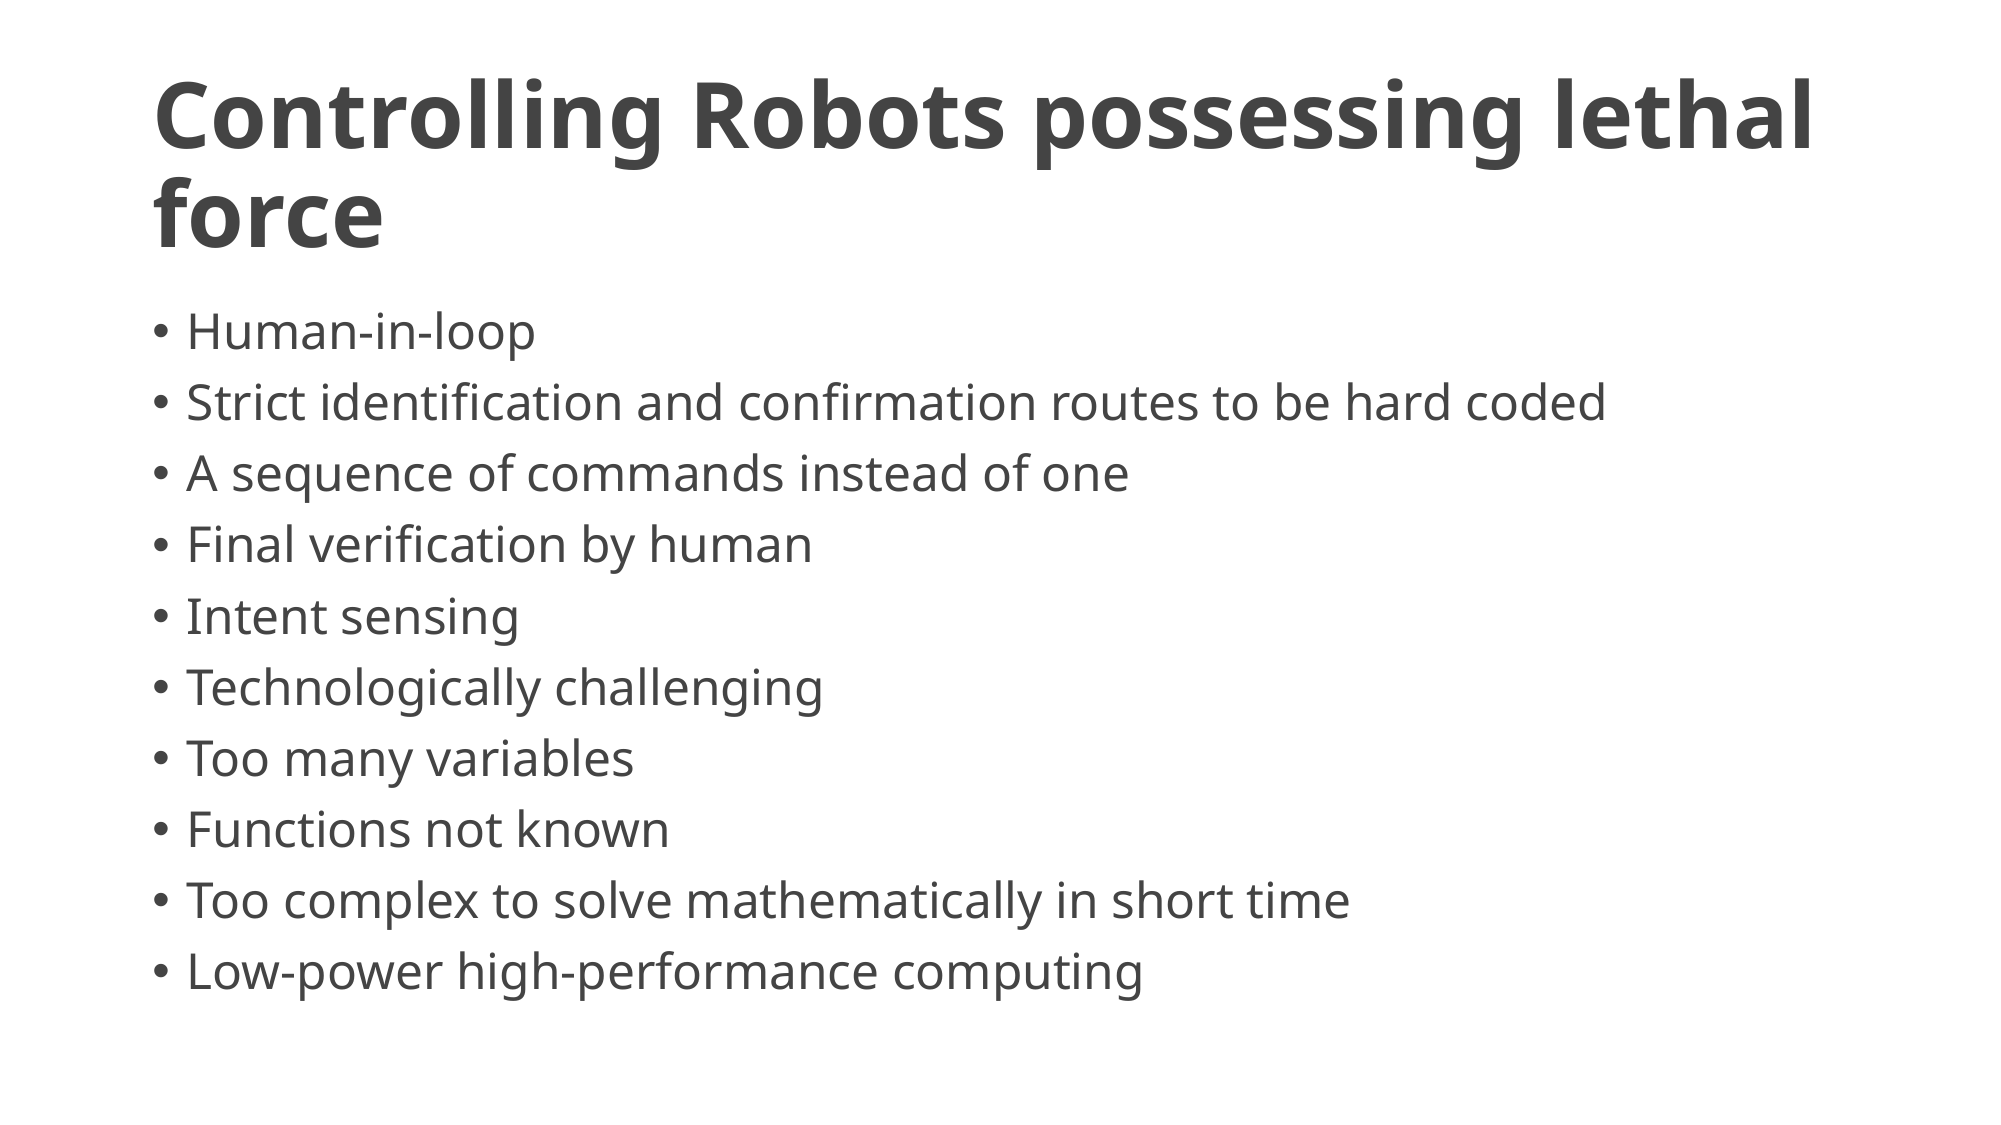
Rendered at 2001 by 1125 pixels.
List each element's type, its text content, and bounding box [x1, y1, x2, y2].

list Human-in-loop Strict identification and confirmation routes to be hard coded A sequence of commands instead of one Final verification by human Intent sensing Technologically challenging Too many variables Functions not known Too complex to solve mathematically in short time Low-power high-performance computing [137, 299, 1863, 1014]
title Controlling Robots possessing lethal force [137, 59, 1863, 278]
